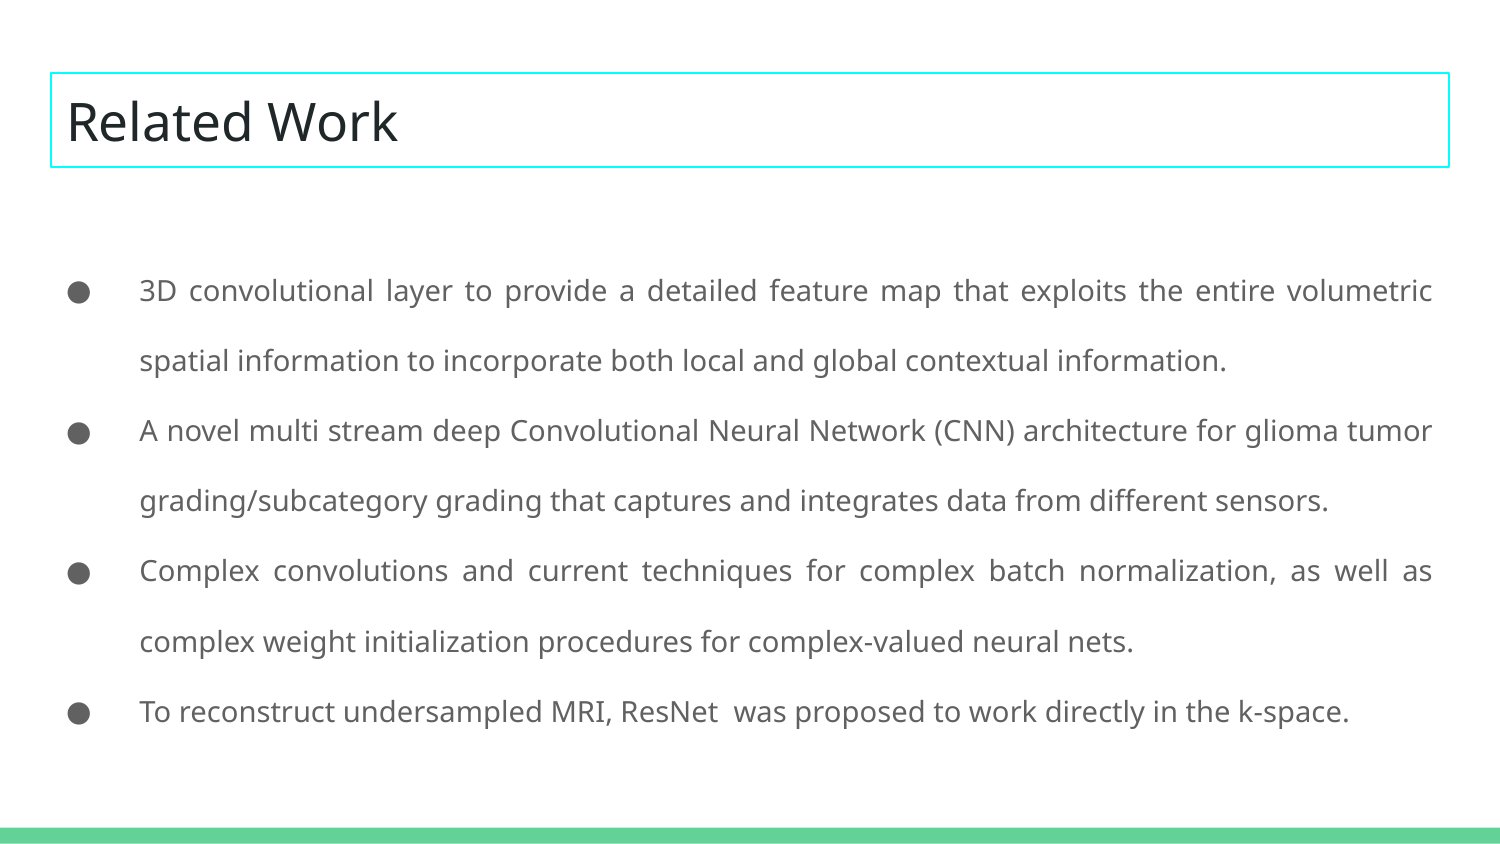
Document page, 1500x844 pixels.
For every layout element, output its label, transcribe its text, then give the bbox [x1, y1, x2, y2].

title Related Work [51, 72, 1449, 167]
list 3D convolutional layer to provide a detailed feature map that exploits the entire volumetric spatial information to incorporate both local and global contextual information. A novel multi stream deep Convolutional Neural Network (CNN) architecture for glioma tumor grading/subcategory grading that captures and integrates data from different sensors. Complex convolutions and current techniques for complex batch normalization, as well as complex weight initialization procedures for complex-valued neural nets. To reconstruct undersampled MRI, ResNet was proposed to work directly in the k-space. [51, 221, 1449, 783]
